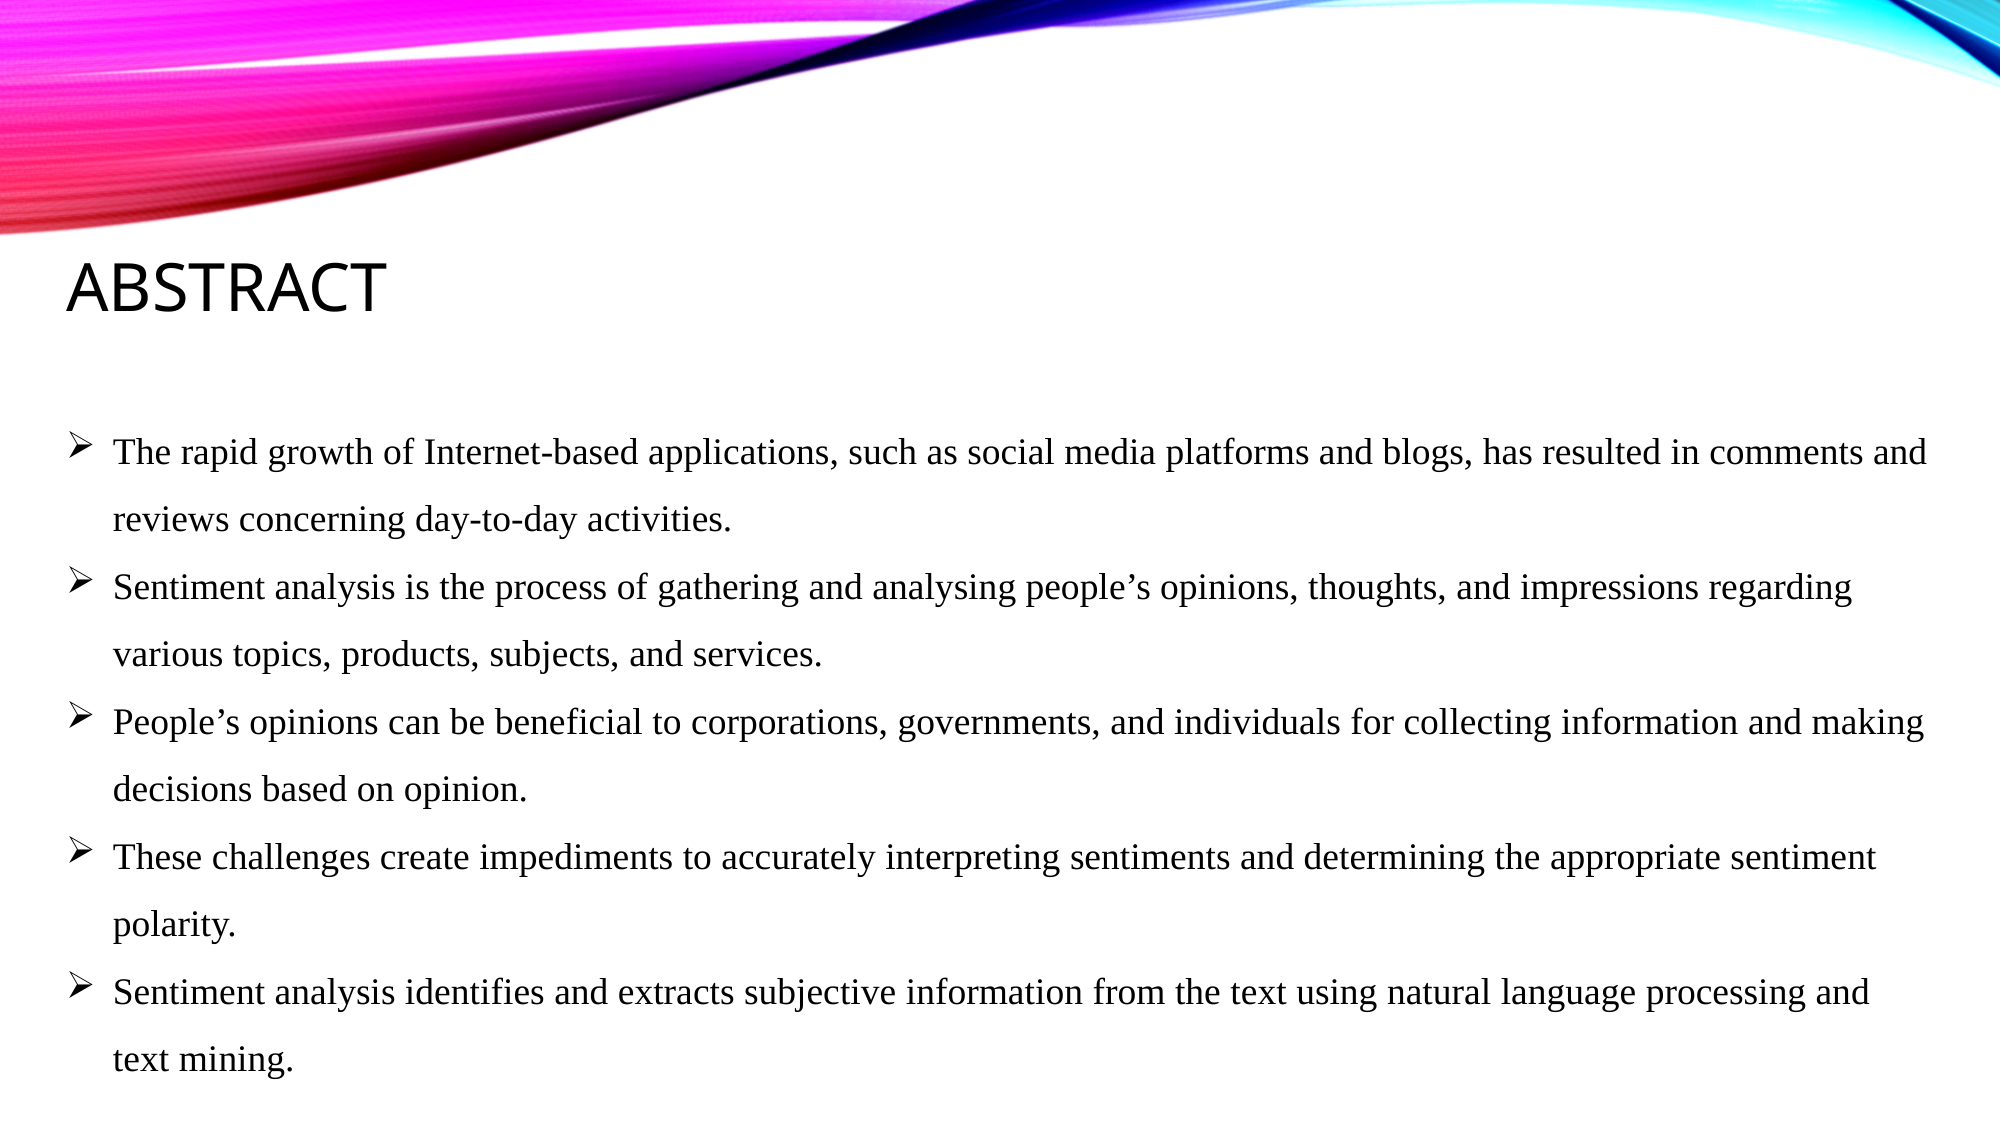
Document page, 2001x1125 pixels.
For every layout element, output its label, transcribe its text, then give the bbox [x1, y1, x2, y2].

text_box ABSTRACT The rapid growth of Internet-based applications, such as social media platforms and blogs, has resulted in comments and reviews concerning day-to-day activities. Sentiment analysis is the process of gathering and analysing people’s opinions, thoughts, and impressions regarding various topics, products, subjects, and services. People’s opinions can be beneficial to corporations, governments, and individuals for collecting information and making decisions based on opinion. These challenges create impediments to accurately interpreting sentiments and determining the appropriate sentiment polarity. Sentiment analysis identifies and extracts subjective information from the text using natural language processing and text mining. [51, 237, 1949, 1087]
picture [0, 0, 2000, 237]
picture [1890, 0, 2000, 75]
picture [1910, 0, 2000, 45]
